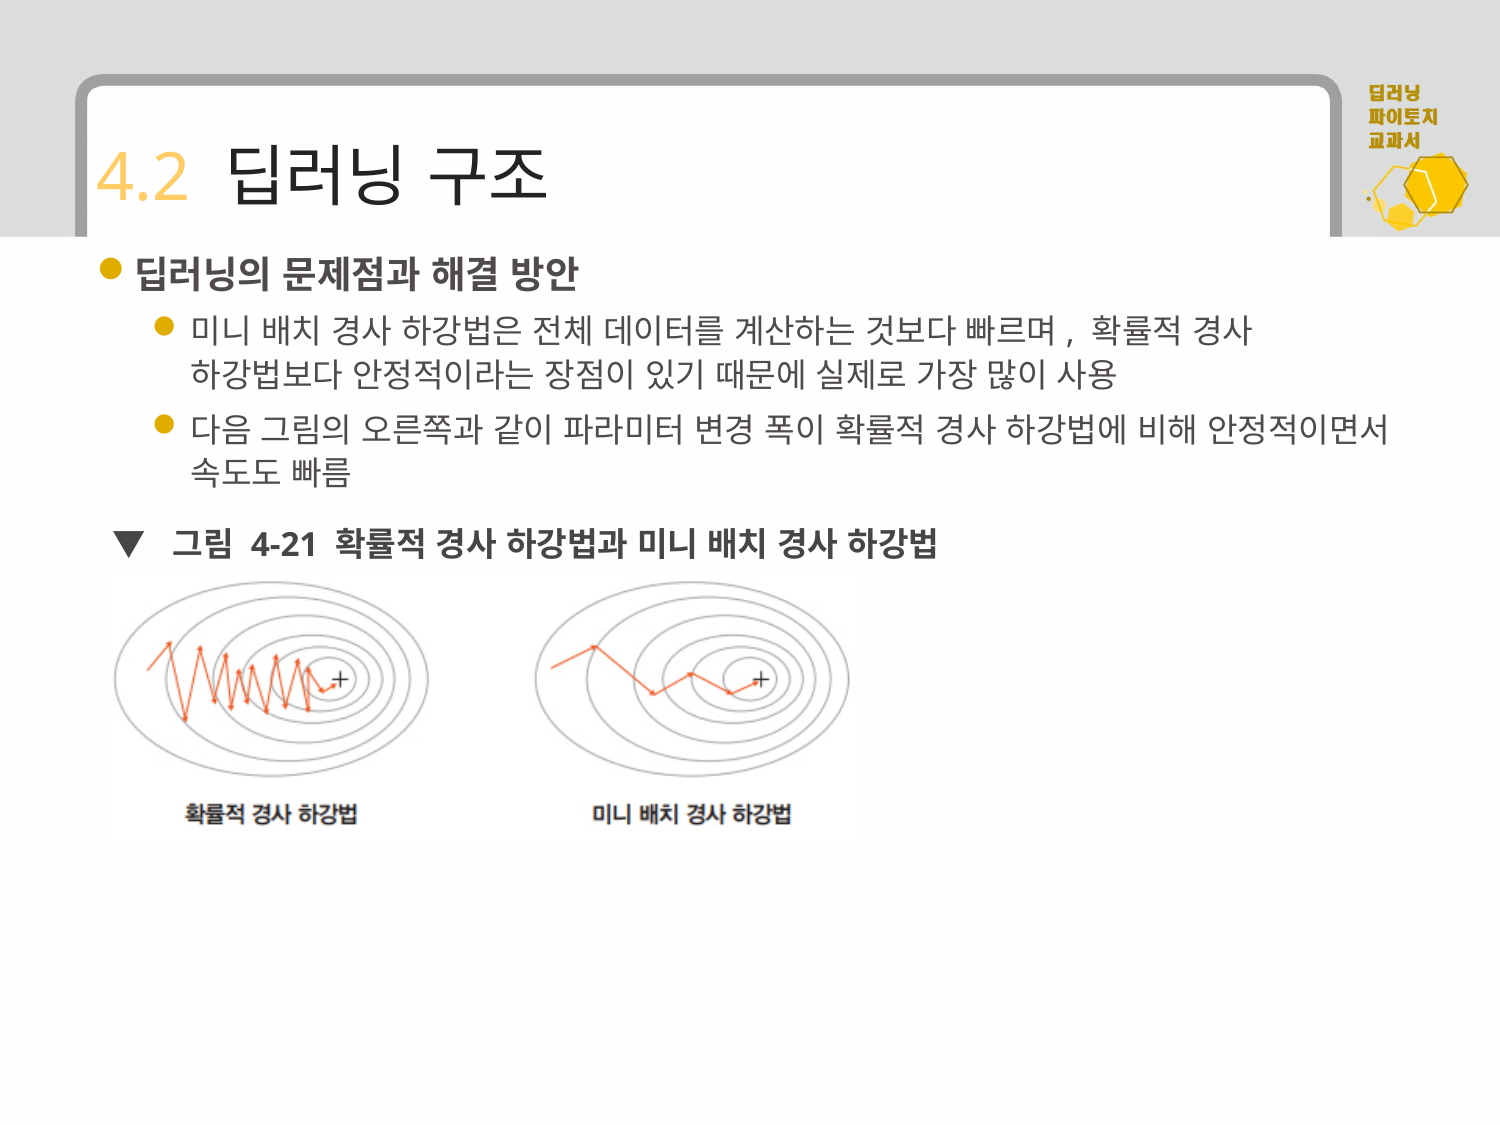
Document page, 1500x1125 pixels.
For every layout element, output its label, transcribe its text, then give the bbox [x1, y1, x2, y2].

picture [0, 0, 1500, 1125]
text_box ▼ 그림 4-21 확률적 경사 하강법과 미니 배치 경사 하강법 [97, 515, 1424, 582]
title 4.2 딥러닝 구조 [81, 90, 1412, 222]
list 딥러닝의 문제점과 해결 방안 미니 배치 경사 하강법은 전체 데이터를 계산하는 것보다 빠르며, 확률적 경사 하강법보다 안정적이라는 장점이 있기 때문에 실제로 가장 많이 사용 다음 그림의 오른쪽과 같이 파라미터 변경 폭이 확률적 경사 하강법에 비해 안정적이면서 속도도 빠름 [81, 239, 1412, 1054]
